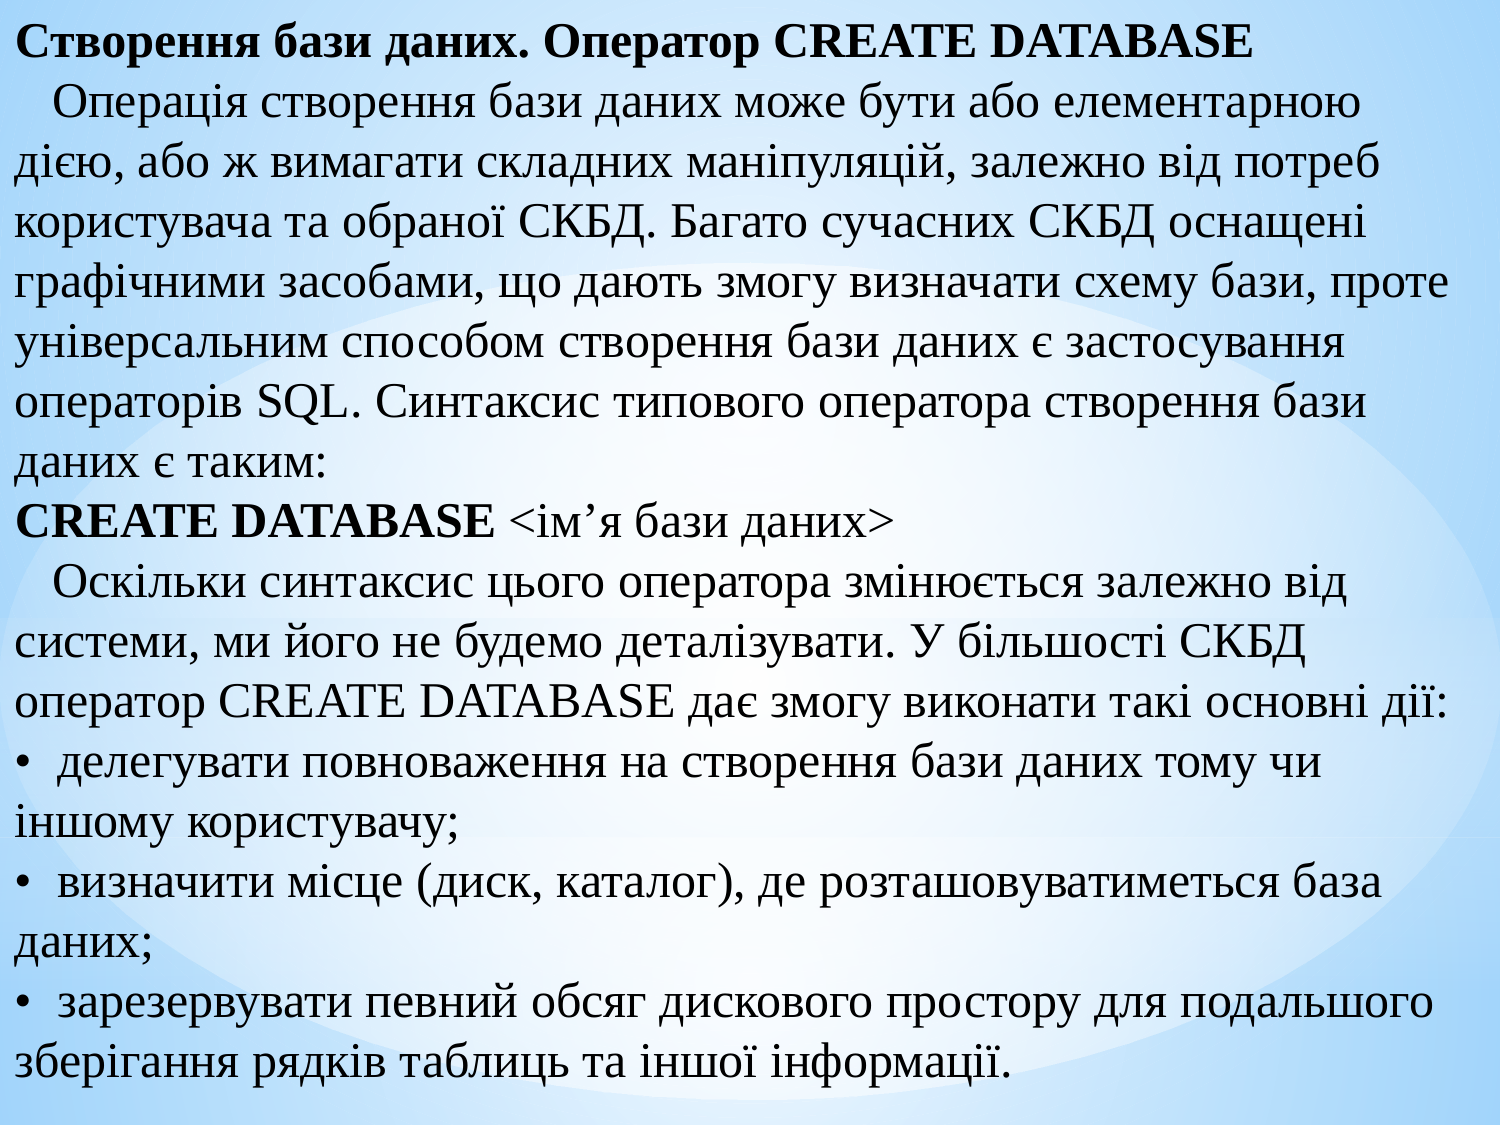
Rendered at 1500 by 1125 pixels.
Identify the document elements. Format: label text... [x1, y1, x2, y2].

text_box Створення бази даних. Оператор CREATE DATABASE Операція створення бази даних може бути або елементарною дією, або ж вимагати складних маніпуляцій, залежно від потреб користувача та обраної СКБД. Багато сучасних СКБД оснащені графічними засобами, що дають змогу визначати схему бази, проте універсальним способом створення бази даних є застосування операторів SQL. Синтаксис типового оператора створення бази даних є таким: CREATE DATABASE <ім’я бази даних> Оскільки синтаксис цього оператора змінюється залежно від системи, ми його не будемо деталізувати. У більшості СКБД оператор CREATE DATABASE дає змогу виконати такі основні дії: • делегувати повноваження на створення бази даних тому чи іншому користувачу; • визначити місце (диск, каталог), де розташовуватиметься база даних; • зарезервувати певний обсяг дискового простору для подальшого зберігання рядків таблиць та іншої інформації. [0, 0, 1500, 1095]
